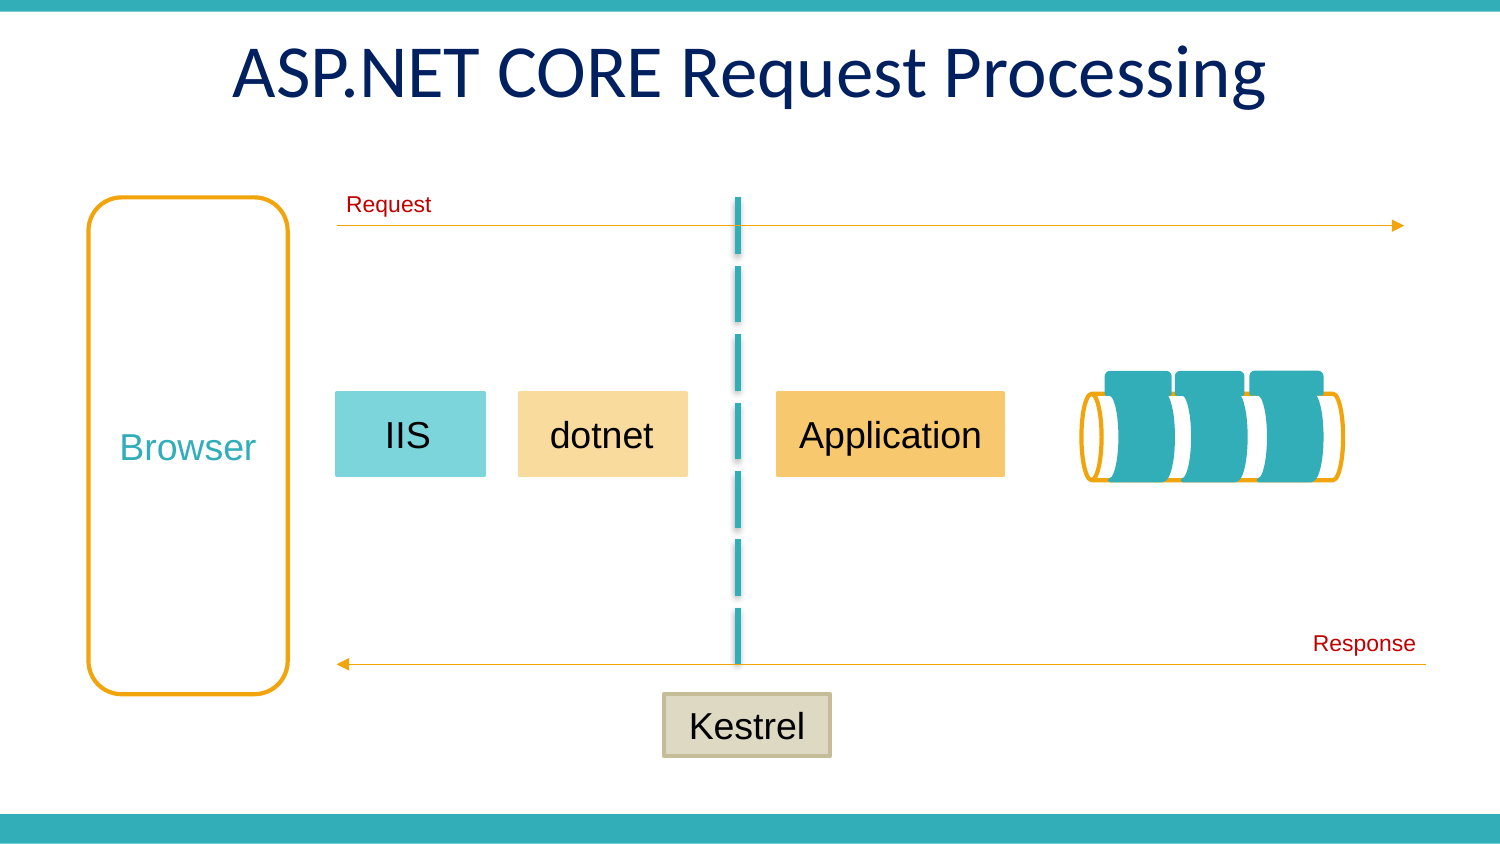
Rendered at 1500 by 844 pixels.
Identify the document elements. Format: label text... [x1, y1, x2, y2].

text_box [518, 391, 688, 477]
text_box [662, 692, 832, 758]
text_box dotnet [535, 403, 669, 464]
list ASP.NET CORE Request Processing [0, 20, 1500, 115]
text_box Application [784, 403, 997, 464]
text_box Browser [86, 195, 290, 697]
text_box Response [1298, 621, 1432, 664]
text_box [776, 391, 1005, 477]
text_box IIS [370, 403, 446, 464]
text_box Request [331, 182, 447, 225]
text_box Kestrel [673, 694, 820, 754]
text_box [1081, 372, 1344, 481]
text_box [335, 391, 486, 477]
